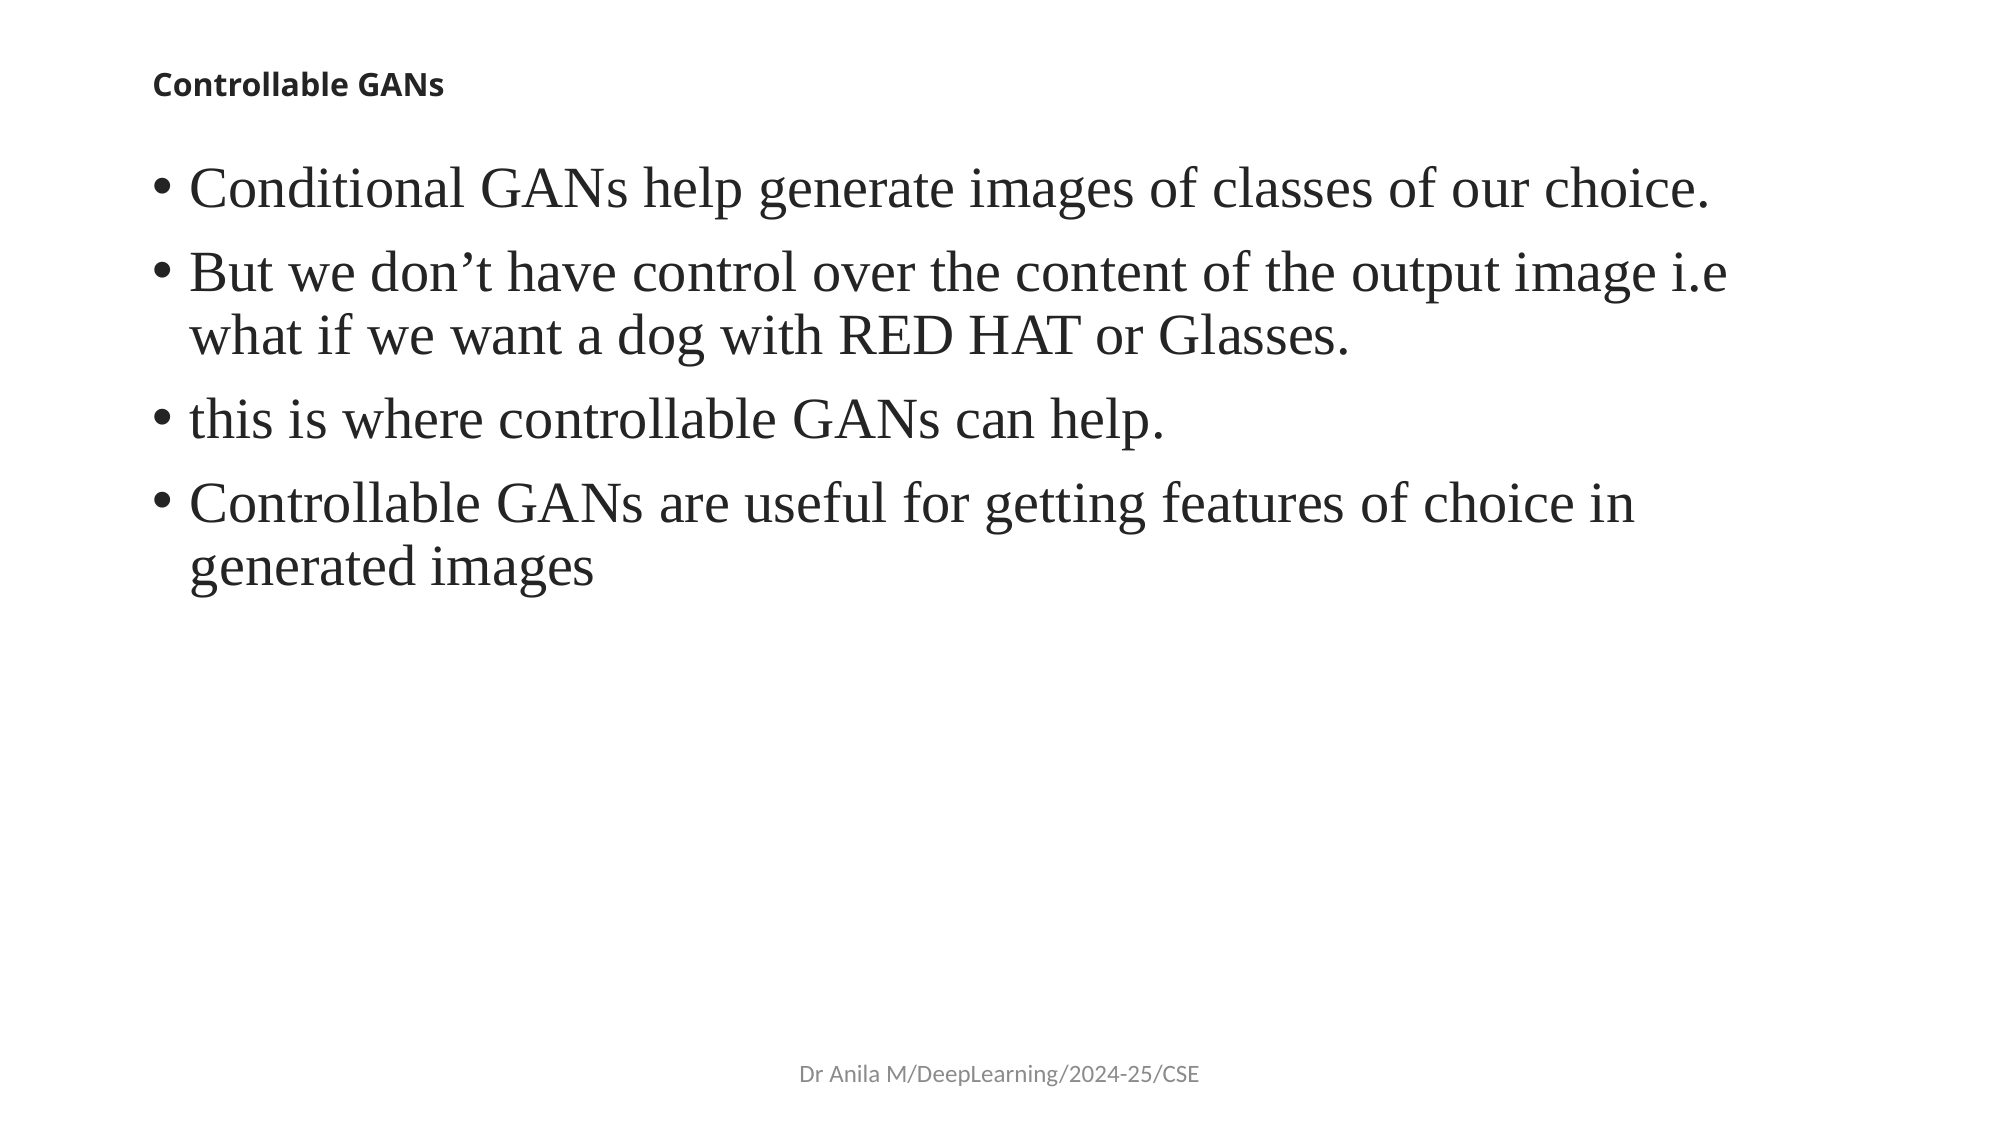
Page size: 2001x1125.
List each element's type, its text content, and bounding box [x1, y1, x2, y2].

footer Dr Anila M/DeepLearning/2024-25/CSE [662, 1042, 1338, 1103]
title Controllable GANs [137, 59, 1863, 149]
list Conditional GANs help generate images of classes of our choice. But we don’t have control over the content of the output image i.e what if we want a dog with RED HAT or Glasses. this is where controllable GANs can help. Controllable GANs are useful for getting features of choice in generated images [137, 149, 1863, 1014]
